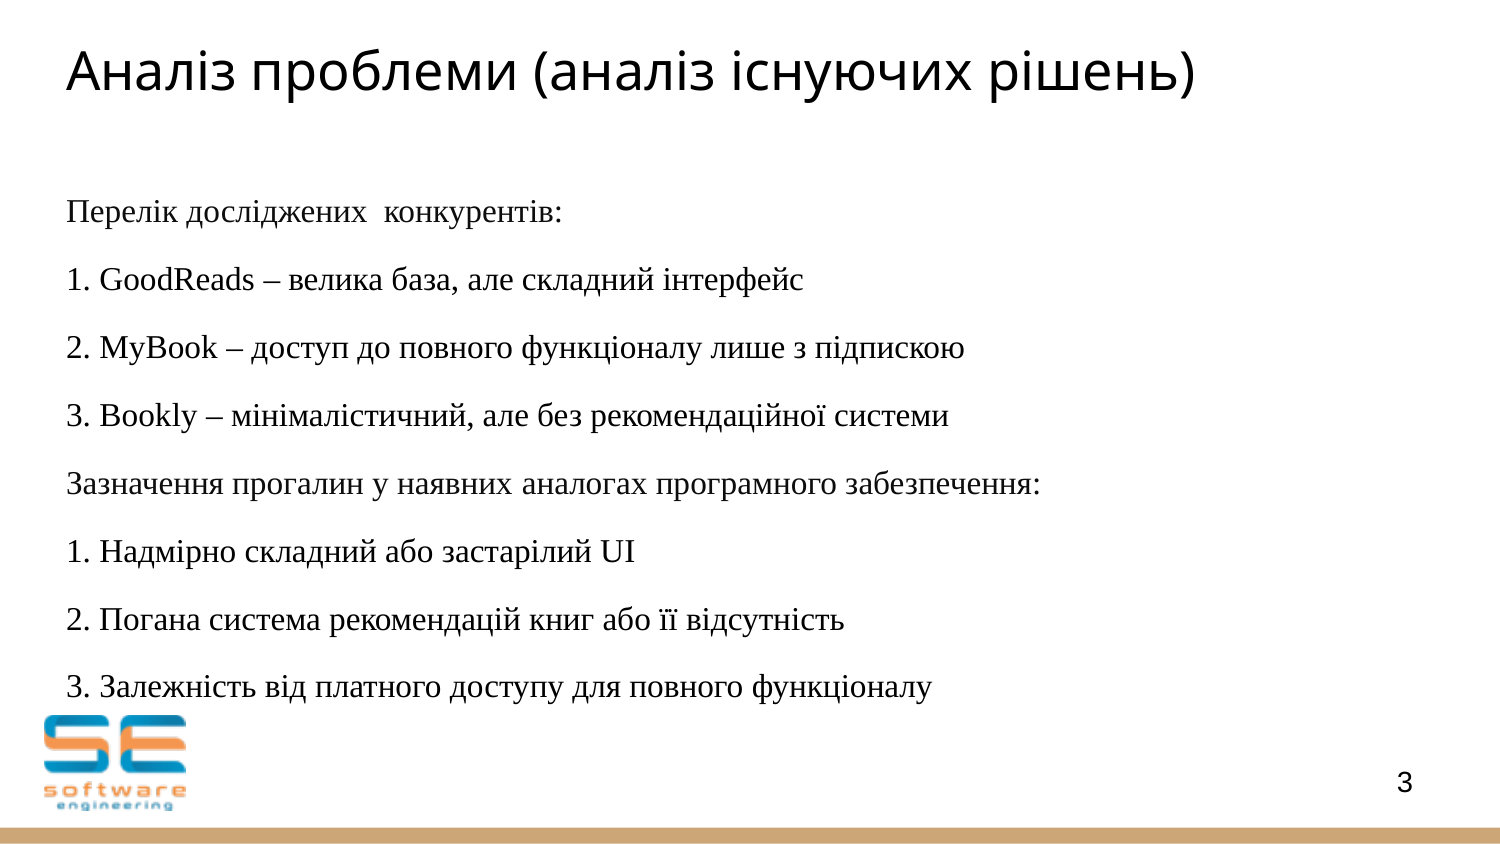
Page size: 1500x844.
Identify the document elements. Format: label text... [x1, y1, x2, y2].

list Перелік досліджених конкурентів: 1. GoodReads – велика база, але складний інтерфейс 2. MyBook – доступ до повного функціоналу лише з підпискою 3. Bookly – мінімалістичний, але без рекомендаційної системи Зазначення прогалин у наявних аналогах програмного забезпечення: 1. Надмірно складний або застарілий UI 2. Погана система рекомендацій книг або її відсутність 3. Залежність від платного доступу для повного функціоналу [51, 146, 1449, 697]
title Аналіз проблеми (аналіз існуючих рішень) [51, 0, 1449, 116]
picture [43, 714, 186, 811]
text_box 3 [1382, 755, 1500, 806]
